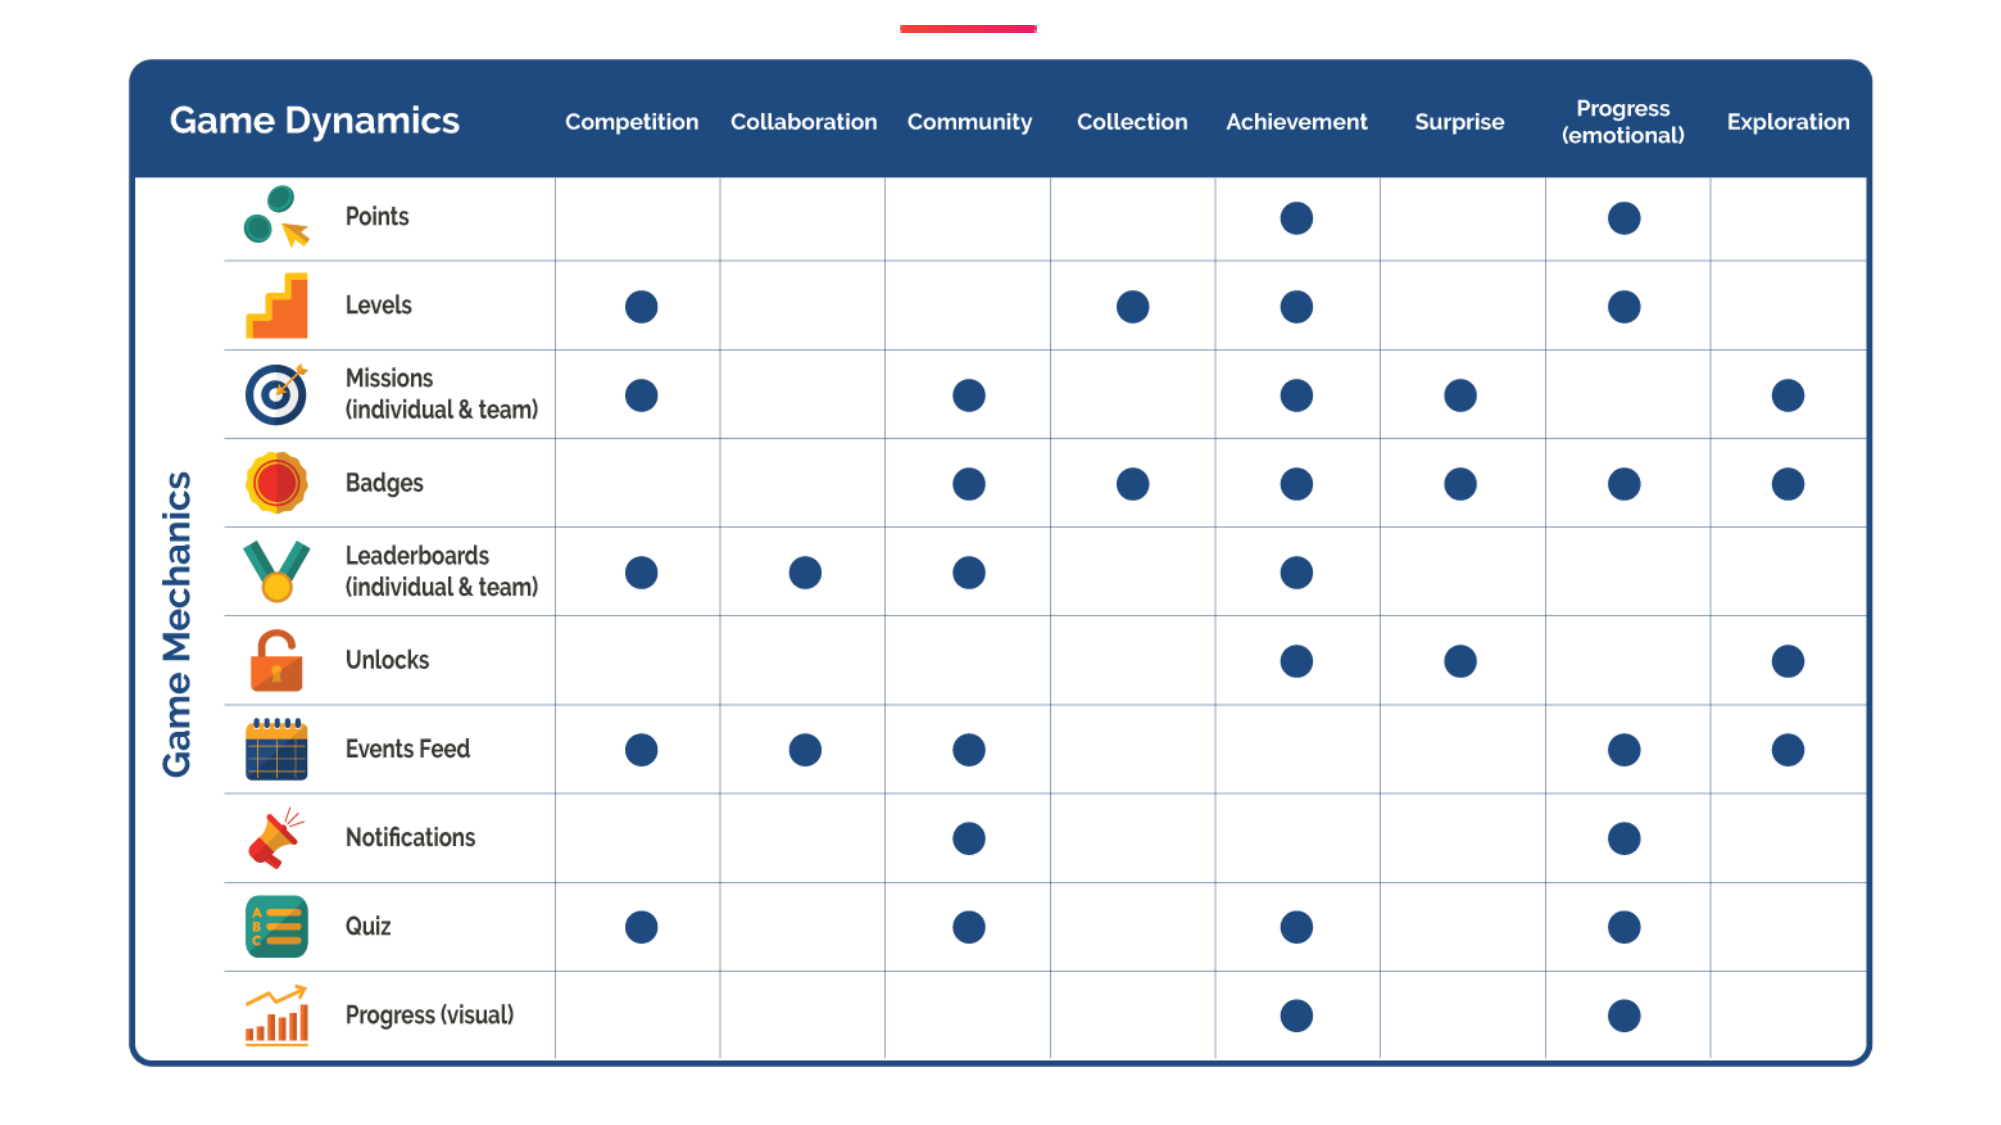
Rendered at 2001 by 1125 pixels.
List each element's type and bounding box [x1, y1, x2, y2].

picture [900, 25, 1037, 33]
picture [111, 49, 1889, 1076]
